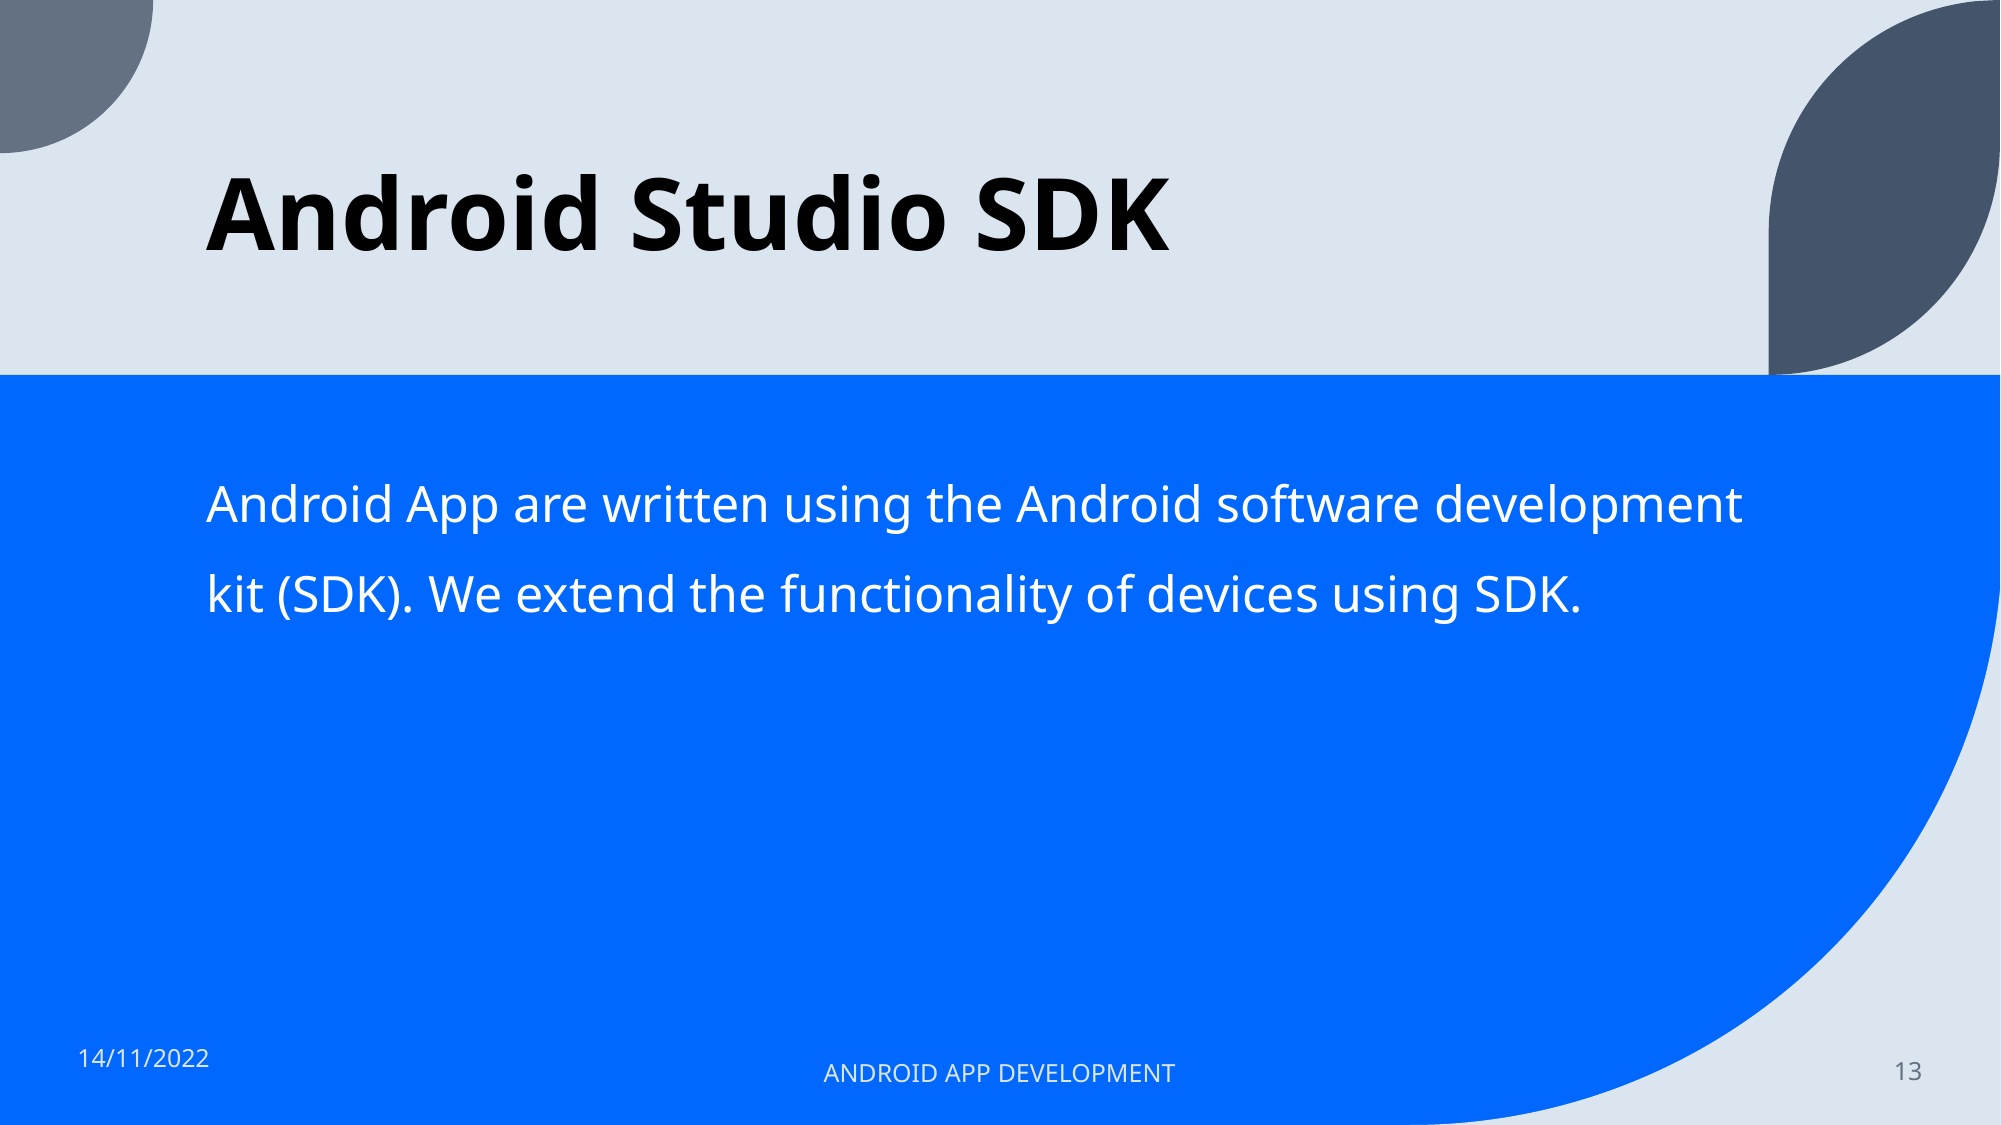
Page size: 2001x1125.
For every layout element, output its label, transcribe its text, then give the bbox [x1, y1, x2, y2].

footer ANDROID APP DEVELOPMENT [662, 1042, 1338, 1103]
list Android App are written using the Android software development kit (SDK). We extend the functionality of devices using SDK. [191, 435, 1796, 999]
title Android Studio SDK [191, 62, 1796, 280]
slide_number 13 [1674, 1042, 1938, 1103]
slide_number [62, 1042, 513, 1103]
